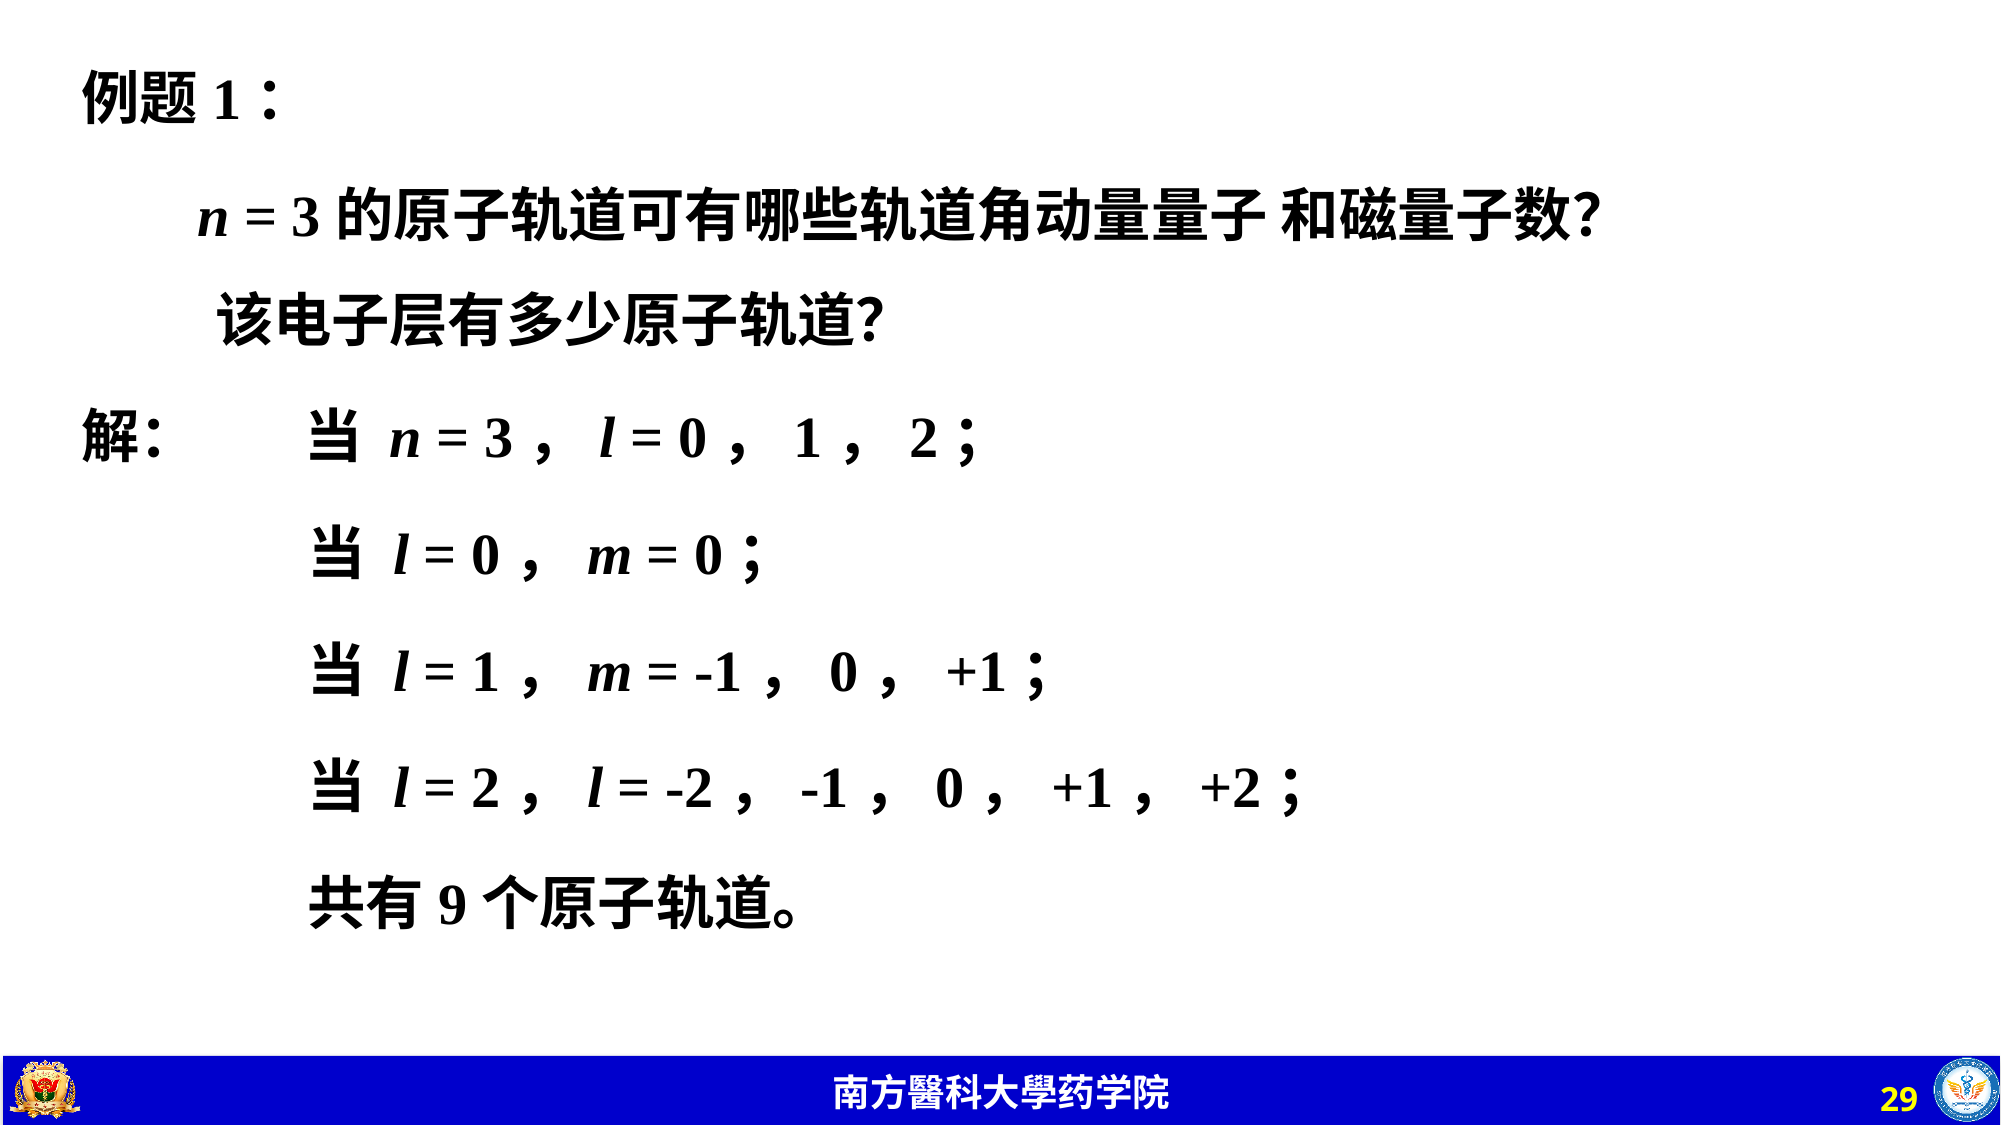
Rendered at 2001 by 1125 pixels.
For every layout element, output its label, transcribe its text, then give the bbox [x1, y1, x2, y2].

picture [1934, 1057, 2000, 1122]
slide_number 29 [1466, 1055, 1934, 1125]
text_box 例题1： n = 3的原子轨道可有哪些轨道角动量量子 和磁量子数？该电子层有多少原子轨道？ 解： 当 n = 3，l = 0，1，2； 当 l = 0，m = 0； 当 l = 1，m = -1，0，+1； 当 l = 2，l = -2，-1，0，+1，+2； 共有9个原子轨道。 [66, 19, 1686, 1012]
picture [3, 1057, 86, 1120]
